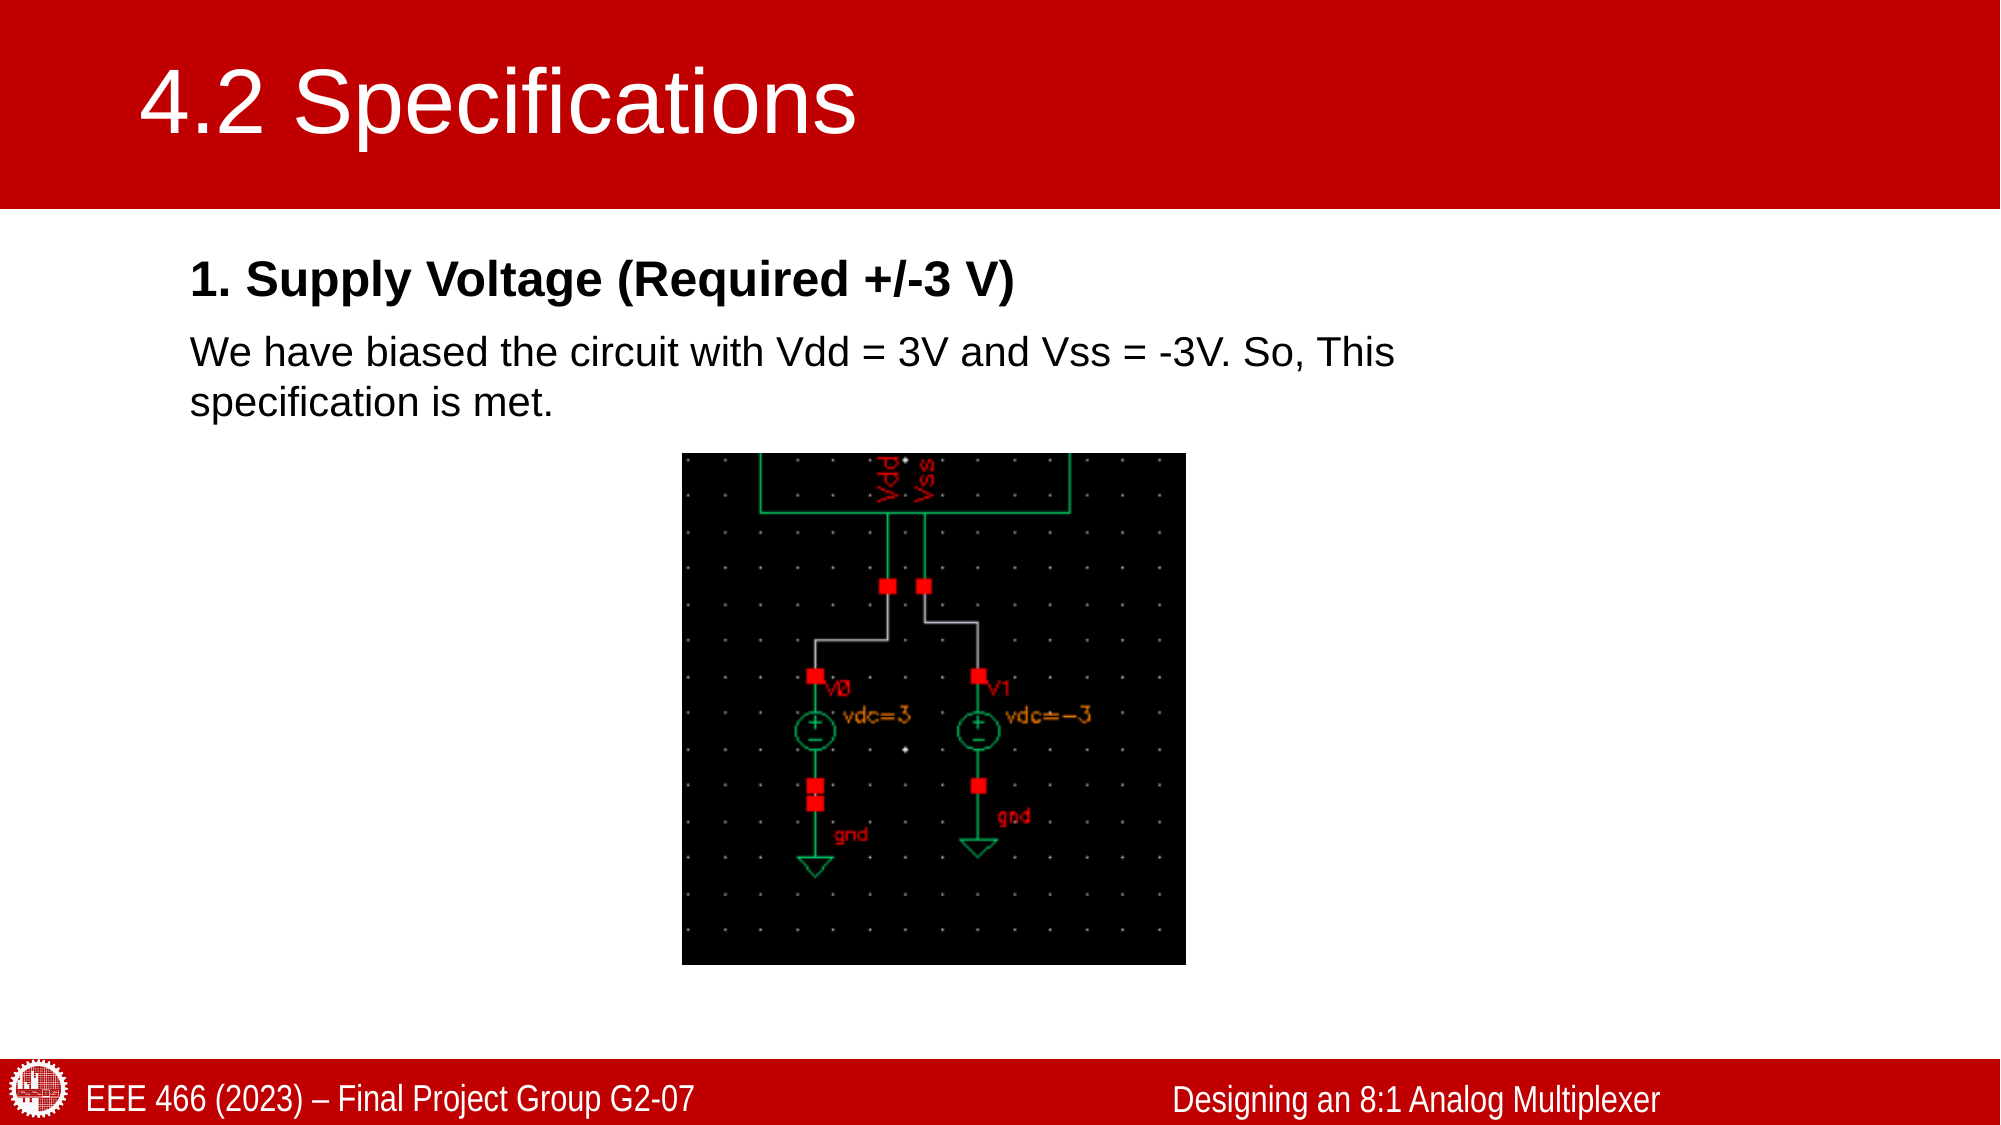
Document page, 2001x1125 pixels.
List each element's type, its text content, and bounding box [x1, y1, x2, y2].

list 1. Supply Voltage (Required +/-3 V) We have biased the circuit with Vdd = 3V and Vss = -3V. So, This specification is met. [174, 238, 1597, 554]
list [682, 453, 1186, 965]
slide_number EEE 466 (2023) – Final Project Group G2-07 [70, 1066, 863, 1125]
footer Designing an 8:1 Analog Multiplexer [1157, 1067, 1979, 1125]
picture [8, 1059, 71, 1118]
picture [0, 0, 2000, 209]
